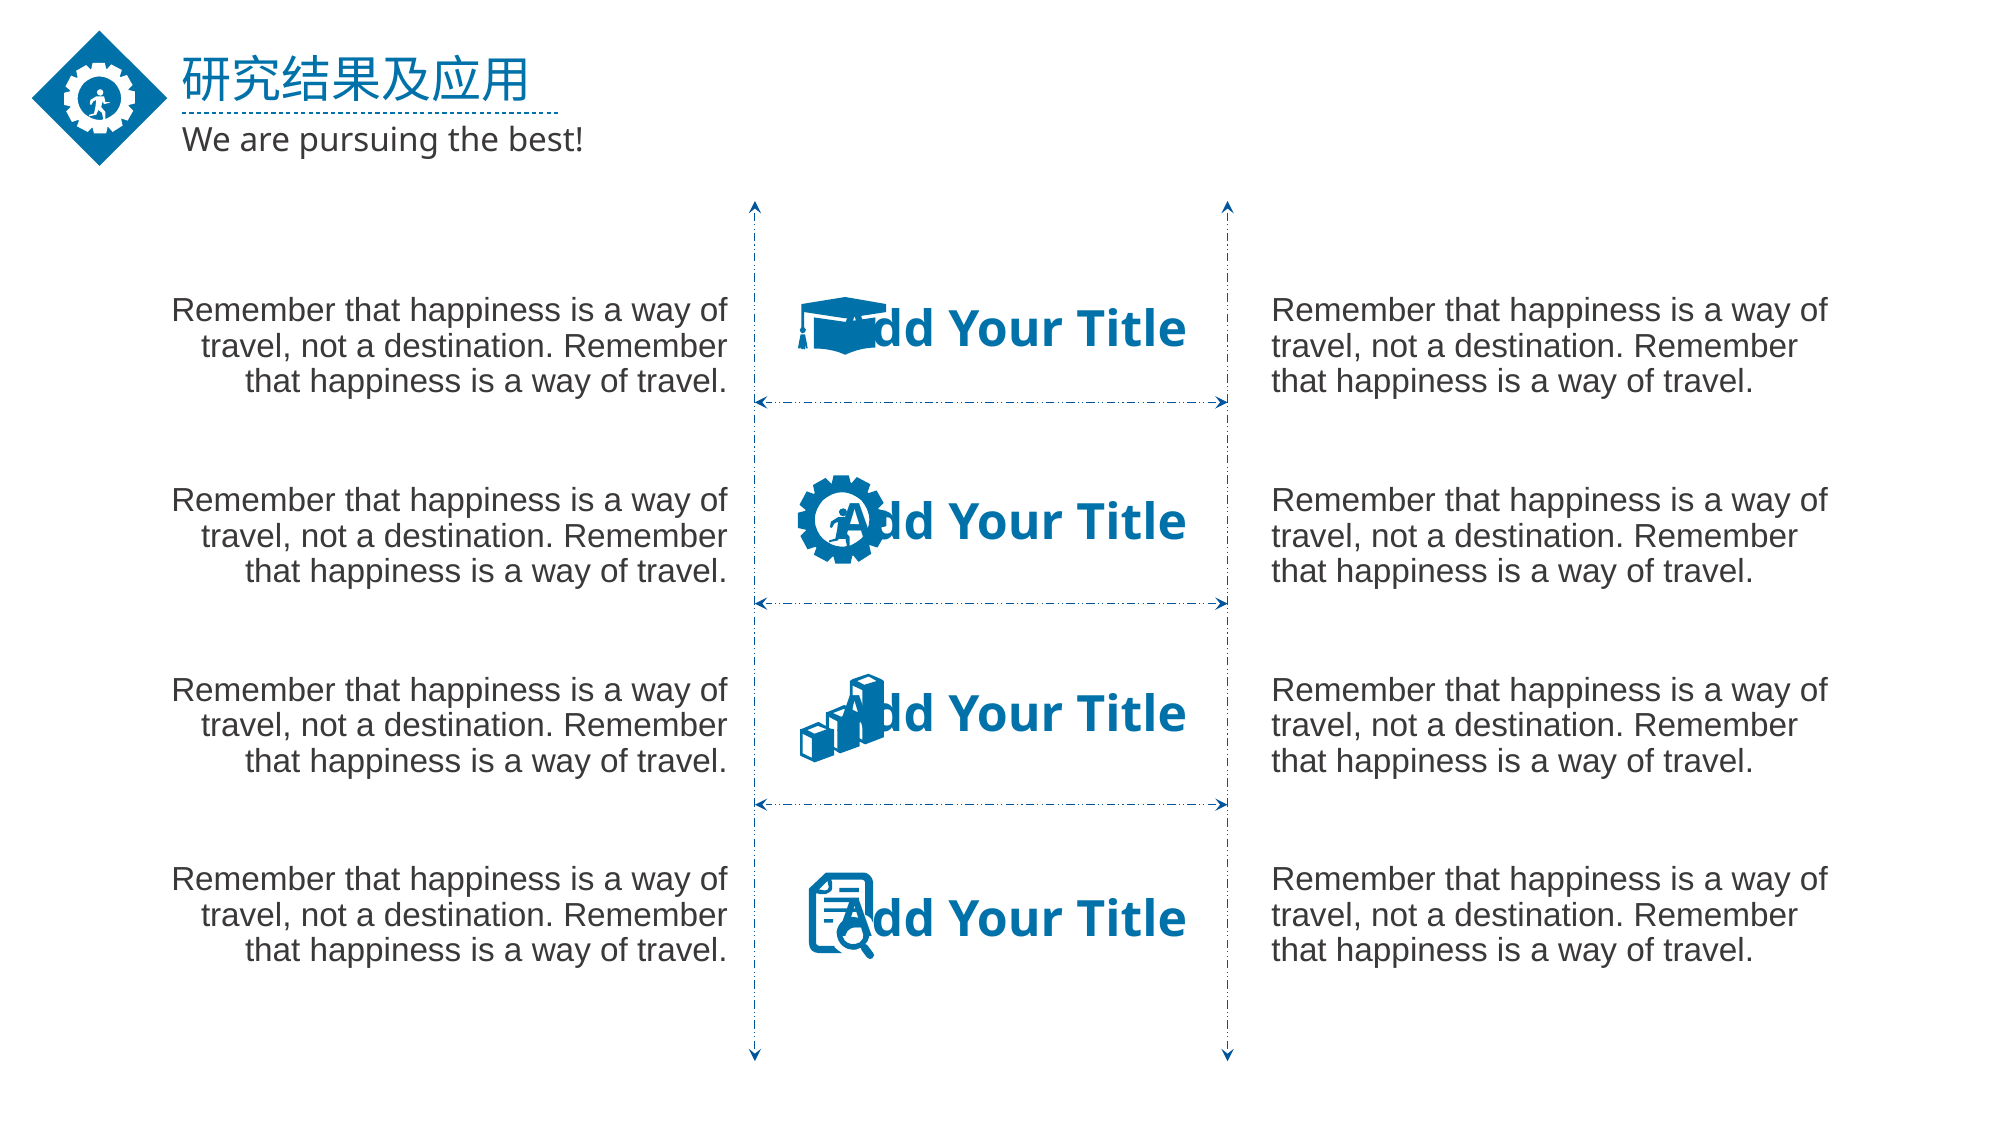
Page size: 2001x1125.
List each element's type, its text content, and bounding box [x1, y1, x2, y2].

text_box Remember that happiness is a way of travel, not a destination. Remember that happiness is a way of travel. [147, 285, 744, 407]
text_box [754, 475, 1228, 604]
text_box Remember that happiness is a way of travel, not a destination. Remember that happiness is a way of travel. [1256, 665, 1853, 787]
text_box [754, 289, 1228, 403]
text_box Remember that happiness is a way of travel, not a destination. Remember that happiness is a way of travel. [1256, 475, 1853, 597]
text_box Remember that happiness is a way of travel, not a destination. Remember that happiness is a way of travel. [1256, 285, 1853, 407]
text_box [31, 30, 673, 166]
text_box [754, 673, 1228, 805]
text_box Remember that happiness is a way of travel, not a destination. Remember that happiness is a way of travel. [147, 475, 744, 597]
text_box Remember that happiness is a way of travel, not a destination. Remember that happiness is a way of travel. [147, 665, 744, 787]
text_box Remember that happiness is a way of travel, not a destination. Remember that happiness is a way of travel. [1256, 854, 1853, 976]
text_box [804, 872, 1202, 960]
text_box Remember that happiness is a way of travel, not a destination. Remember that happiness is a way of travel. [147, 854, 744, 976]
